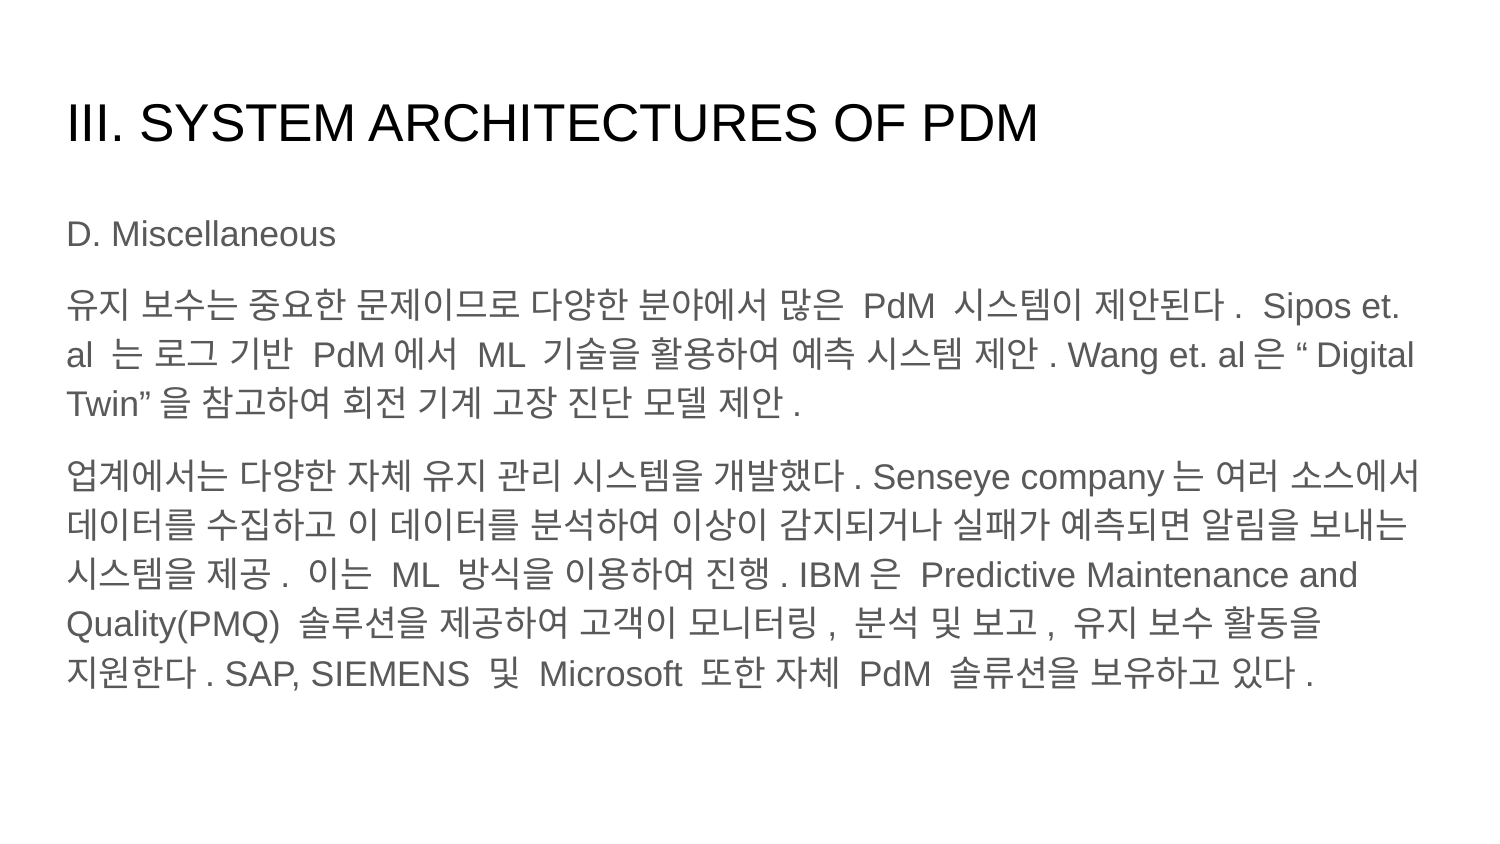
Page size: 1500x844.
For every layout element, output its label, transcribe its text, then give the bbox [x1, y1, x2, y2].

title III. SYSTEM ARCHITECTURES OF PDM [51, 72, 1449, 167]
list D. Miscellaneous 유지 보수는 중요한 문제이므로 다양한 분야에서 많은 PdM 시스템이 제안된다. Sipos et. al 는 로그 기반 PdM에서 ML 기술을 활용하여 예측 시스템 제안. Wang et. al은 “Digital Twin”을 참고하여 회전 기계 고장 진단 모델 제안. 업계에서는 다양한 자체 유지 관리 시스템을 개발했다. Senseye company는 여러 소스에서 데이터를 수집하고 이 데이터를 분석하여 이상이 감지되거나 실패가 예측되면 알림을 보내는 시스템을 제공. 이는 ML 방식을 이용하여 진행. IBM은 Predictive Maintenance and Quality(PMQ) 솔루션을 제공하여 고객이 모니터링, 분석 및 보고, 유지 보수 활동을 지원한다. SAP, SIEMENS 및 Microsoft 또한 자체 PdM 솔류션을 보유하고 있다. [51, 189, 1449, 750]
